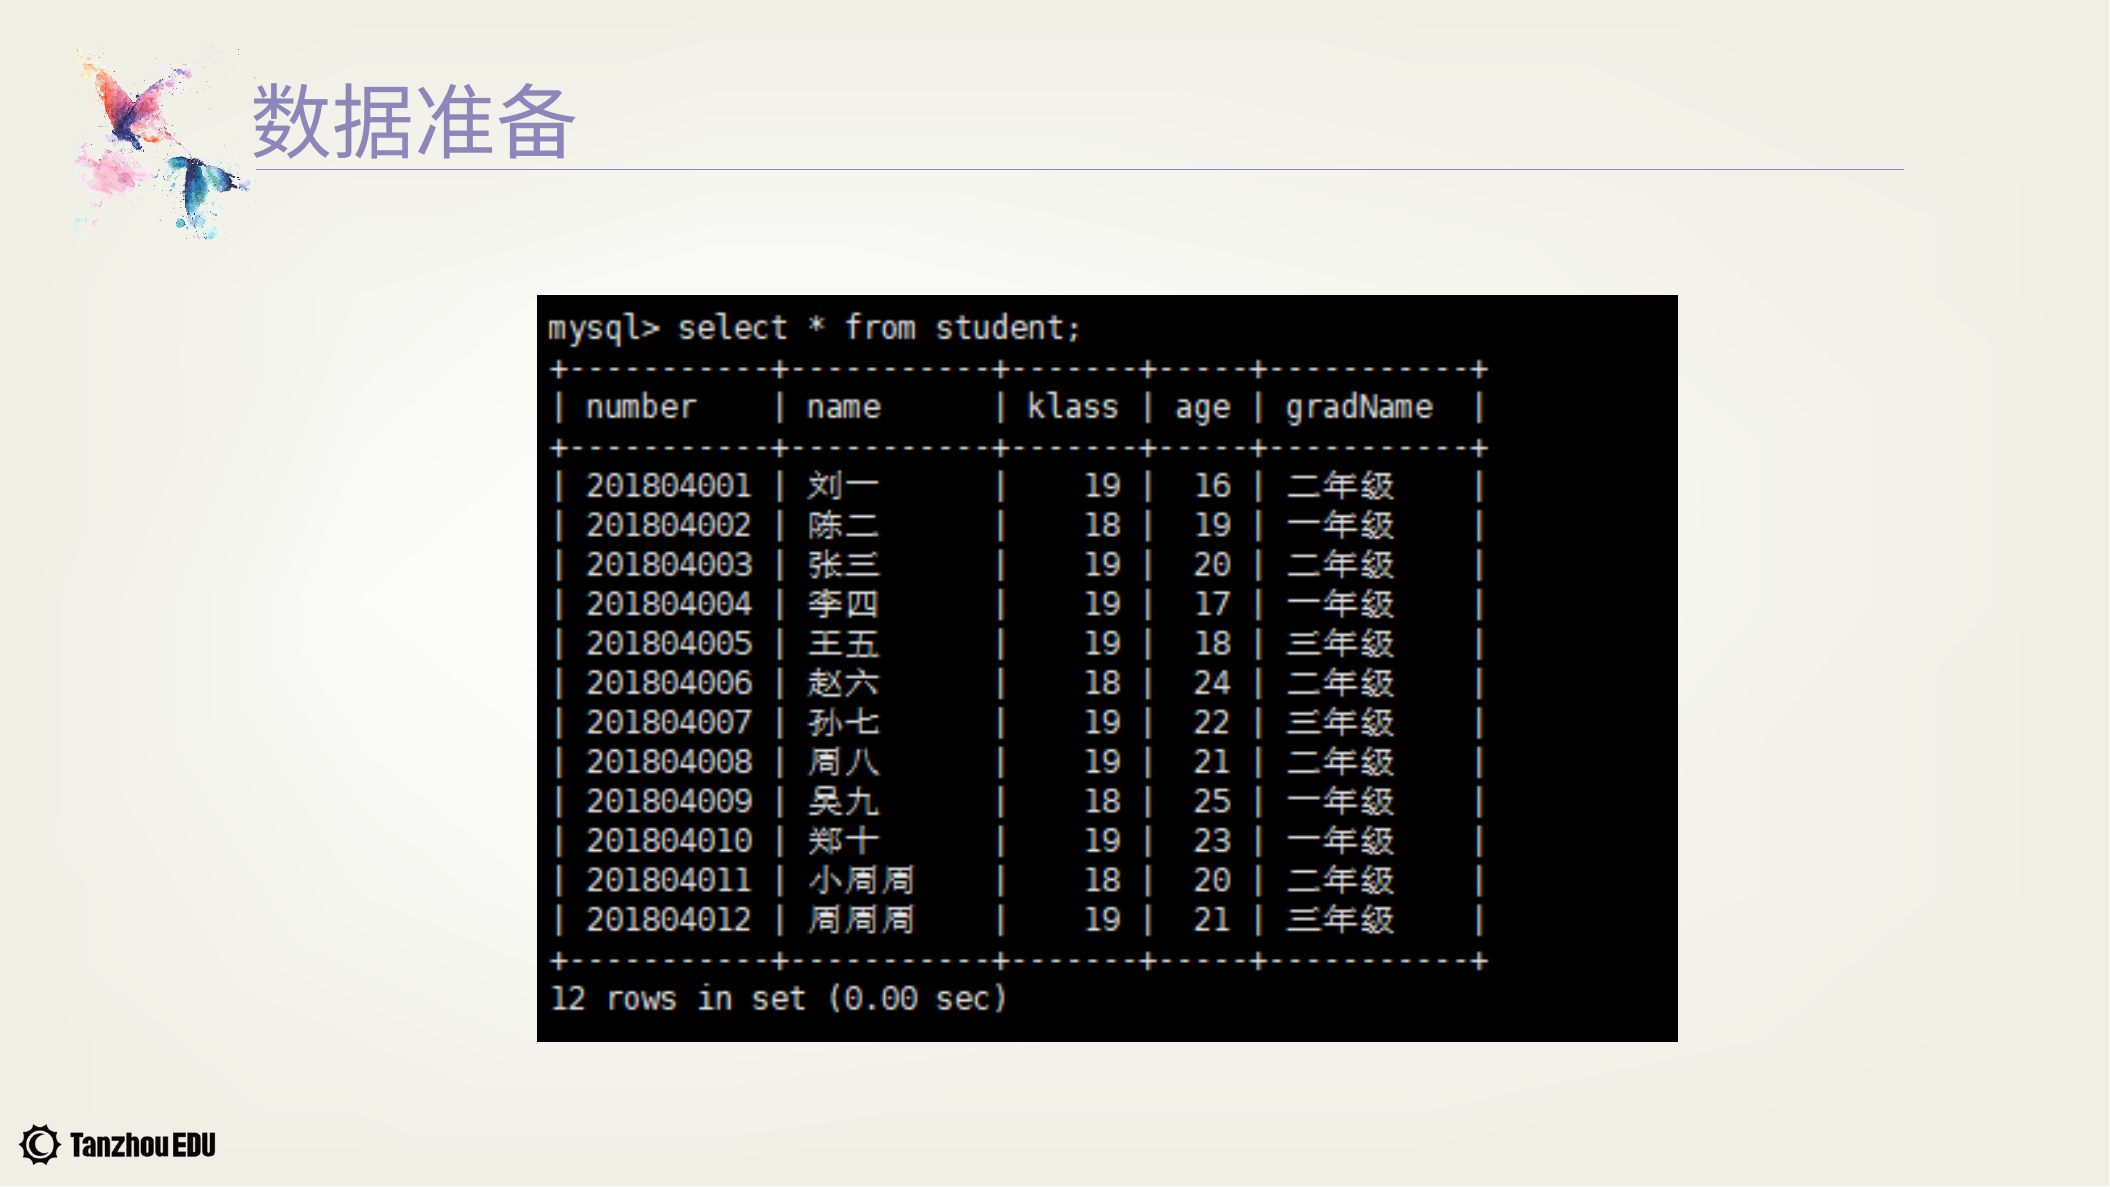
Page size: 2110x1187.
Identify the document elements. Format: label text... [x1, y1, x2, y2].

picture [5, 1101, 233, 1187]
picture [75, 45, 256, 240]
text_box 数据准备 [256, 70, 584, 169]
picture [537, 295, 1678, 1042]
